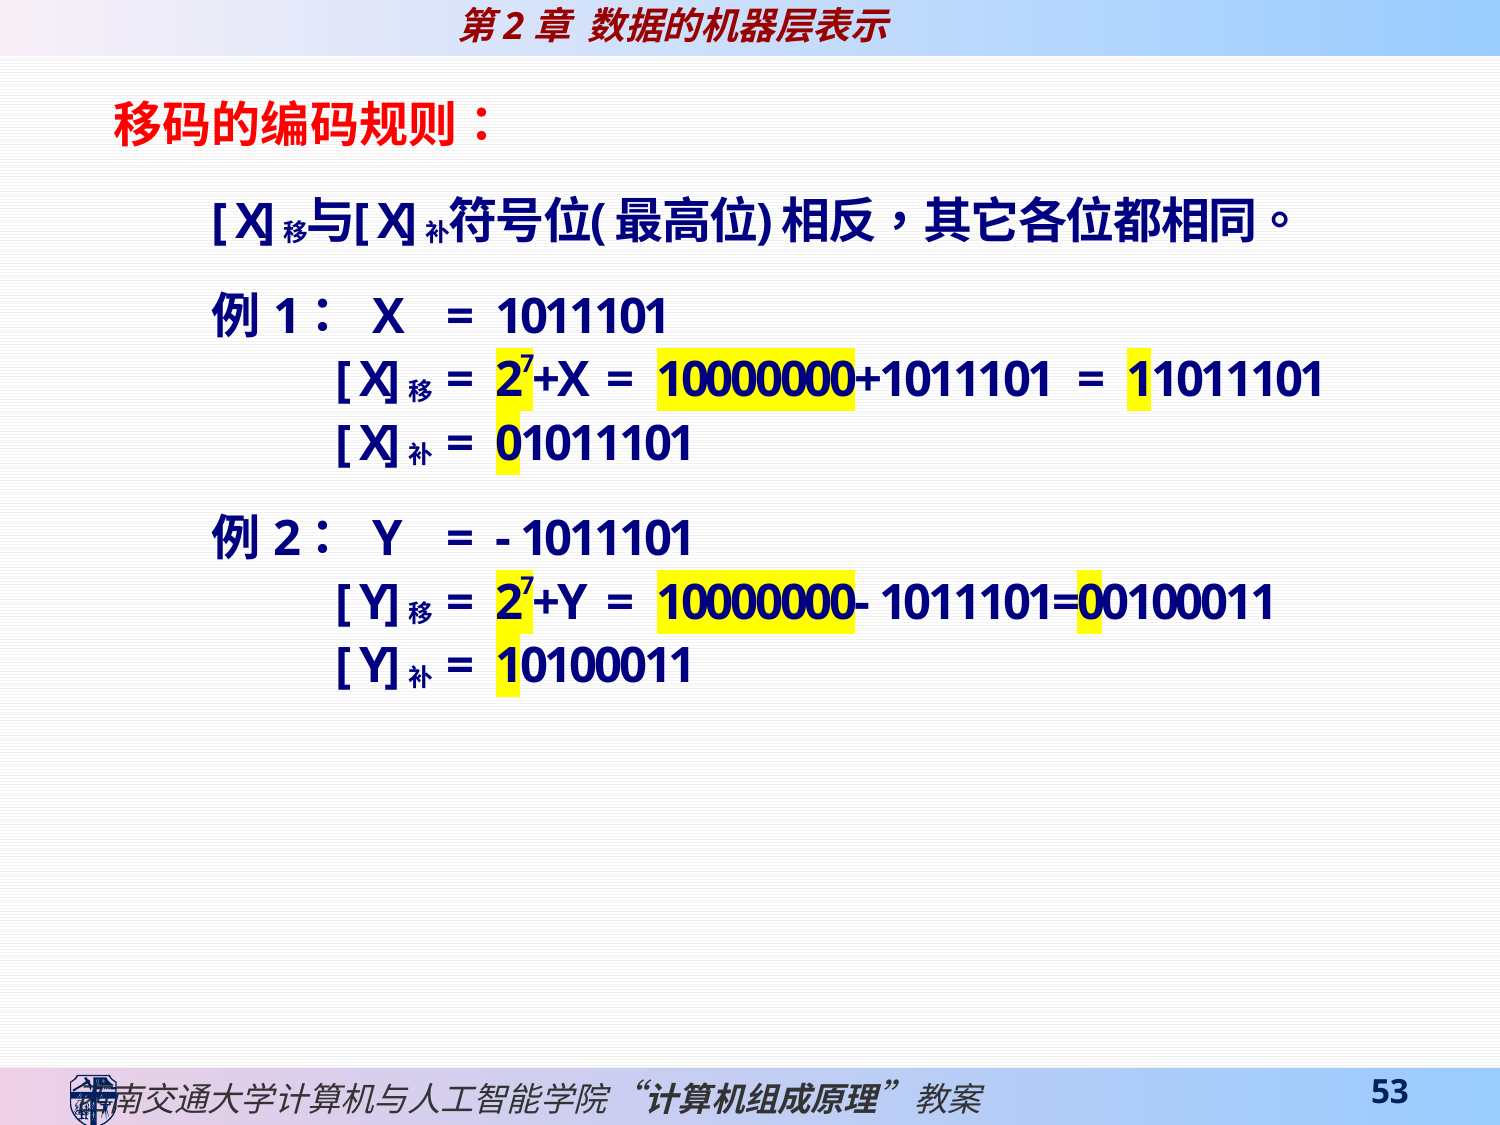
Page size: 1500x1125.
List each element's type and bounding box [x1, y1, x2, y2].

text_box [112, 93, 1440, 698]
